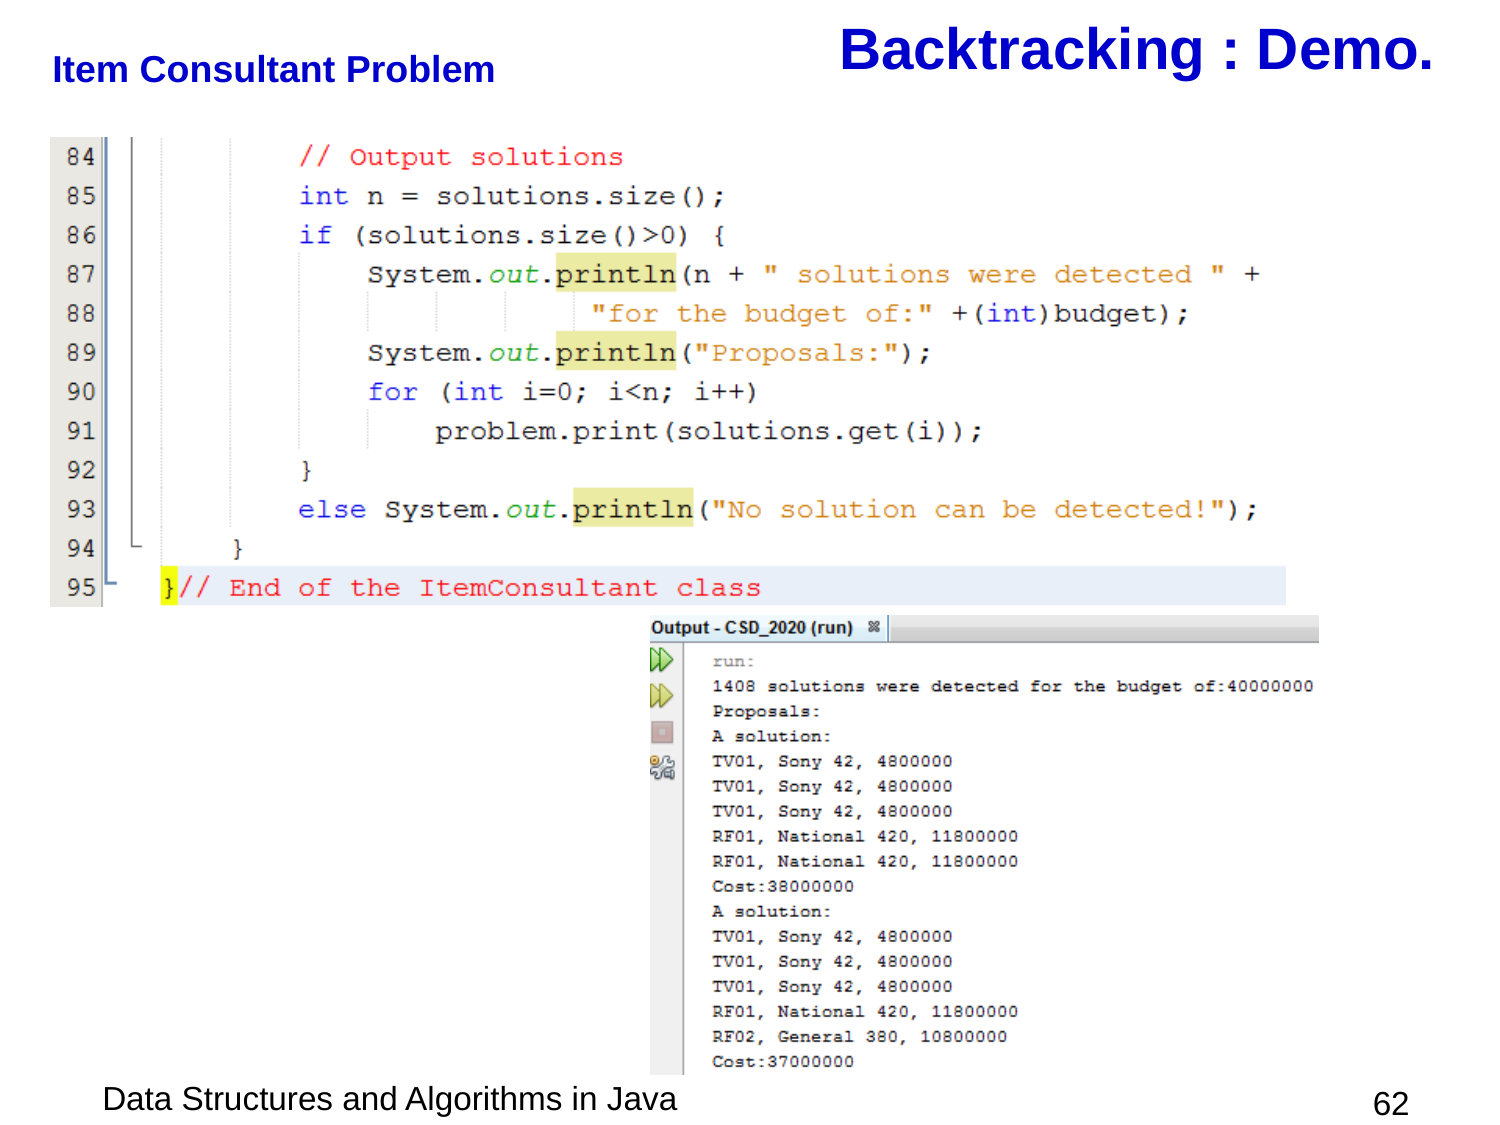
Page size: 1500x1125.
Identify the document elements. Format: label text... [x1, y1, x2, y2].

picture [49, 137, 1287, 607]
title Backtracking : Demo. [787, 0, 1488, 93]
slide_number 62 [1274, 1074, 1426, 1125]
text_box Item Consultant Problem [37, 37, 675, 98]
picture [649, 615, 1319, 1076]
